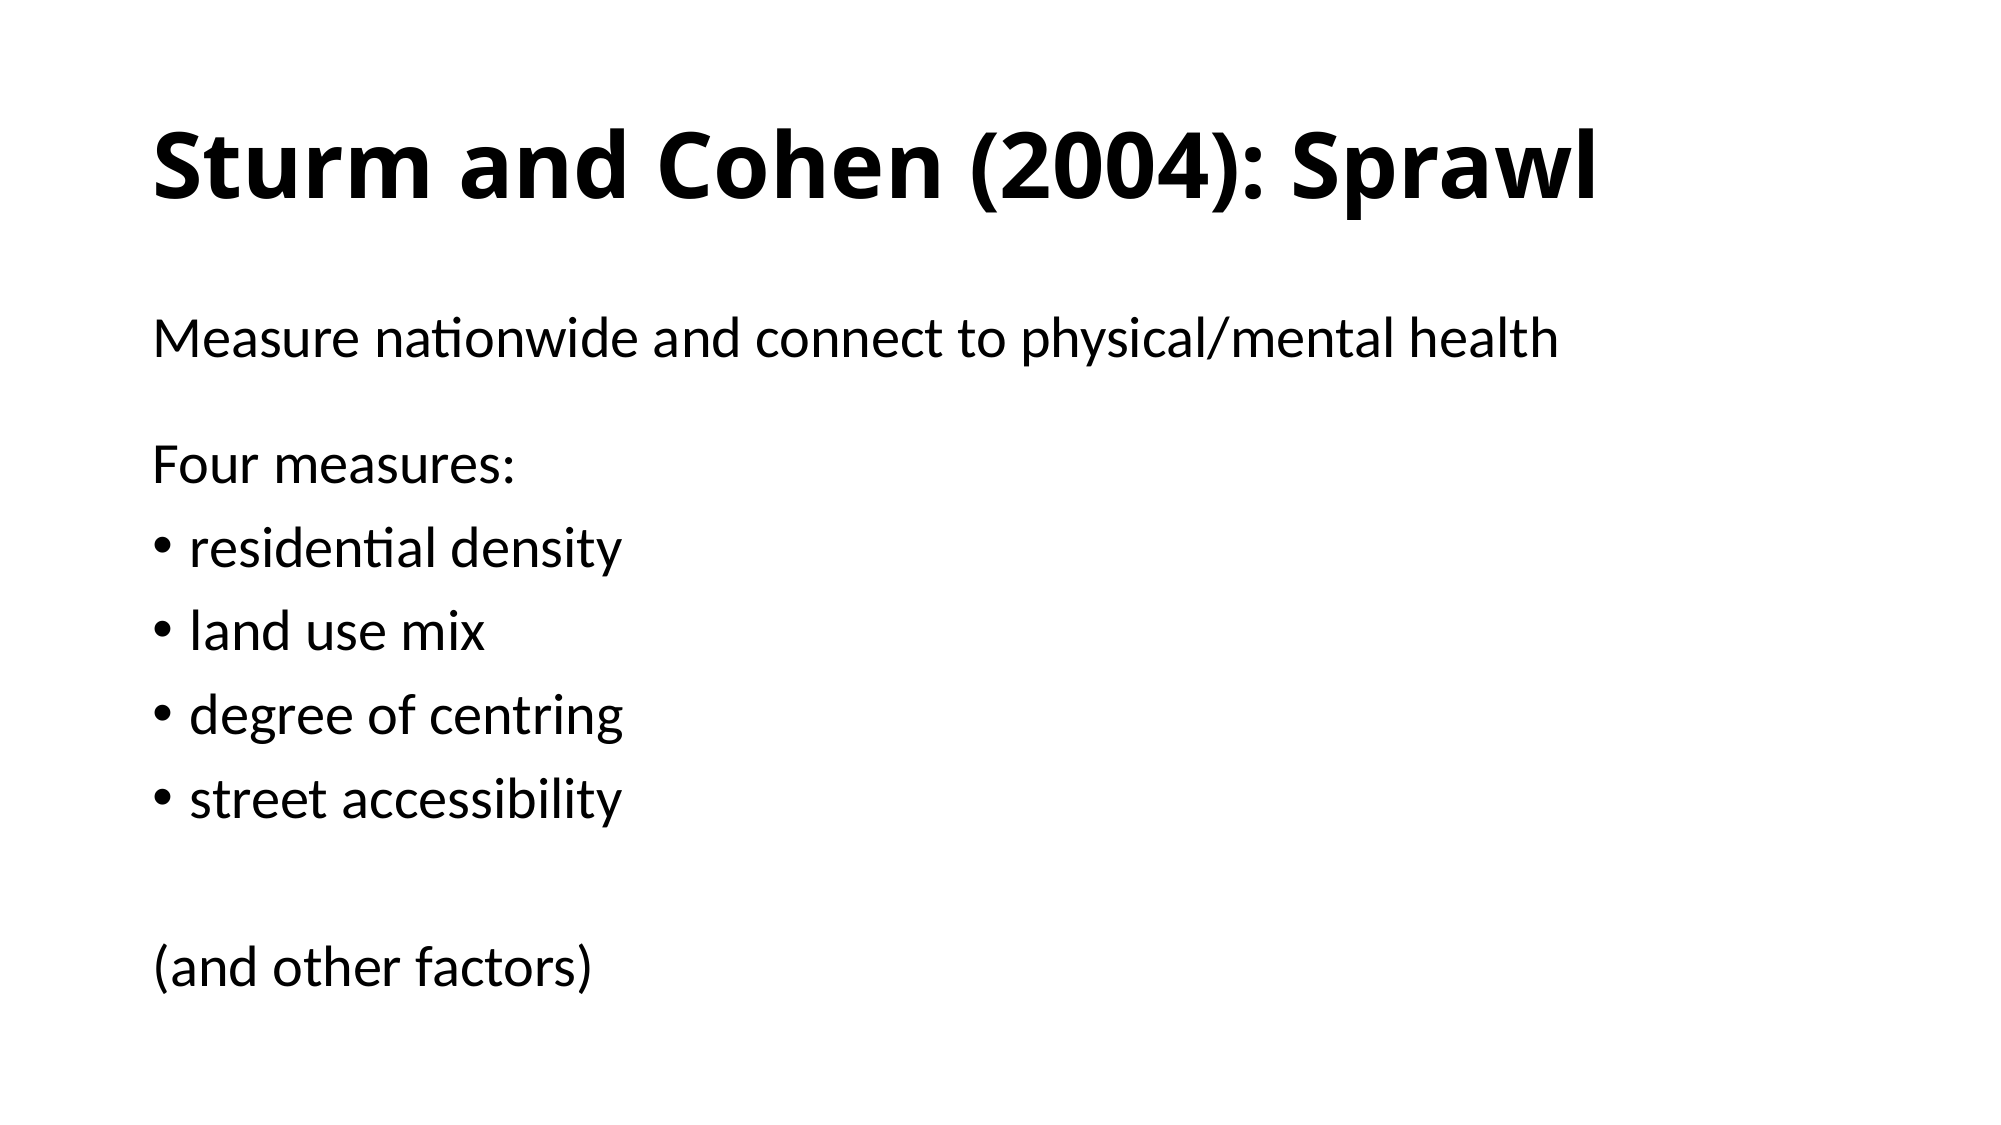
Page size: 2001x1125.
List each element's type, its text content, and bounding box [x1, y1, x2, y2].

title Sturm and Cohen (2004): Sprawl [137, 59, 1863, 278]
list Measure nationwide and connect to physical/mental health Four measures: residential density land use mix degree of centring street accessibility (and other factors) [137, 299, 1863, 1014]
